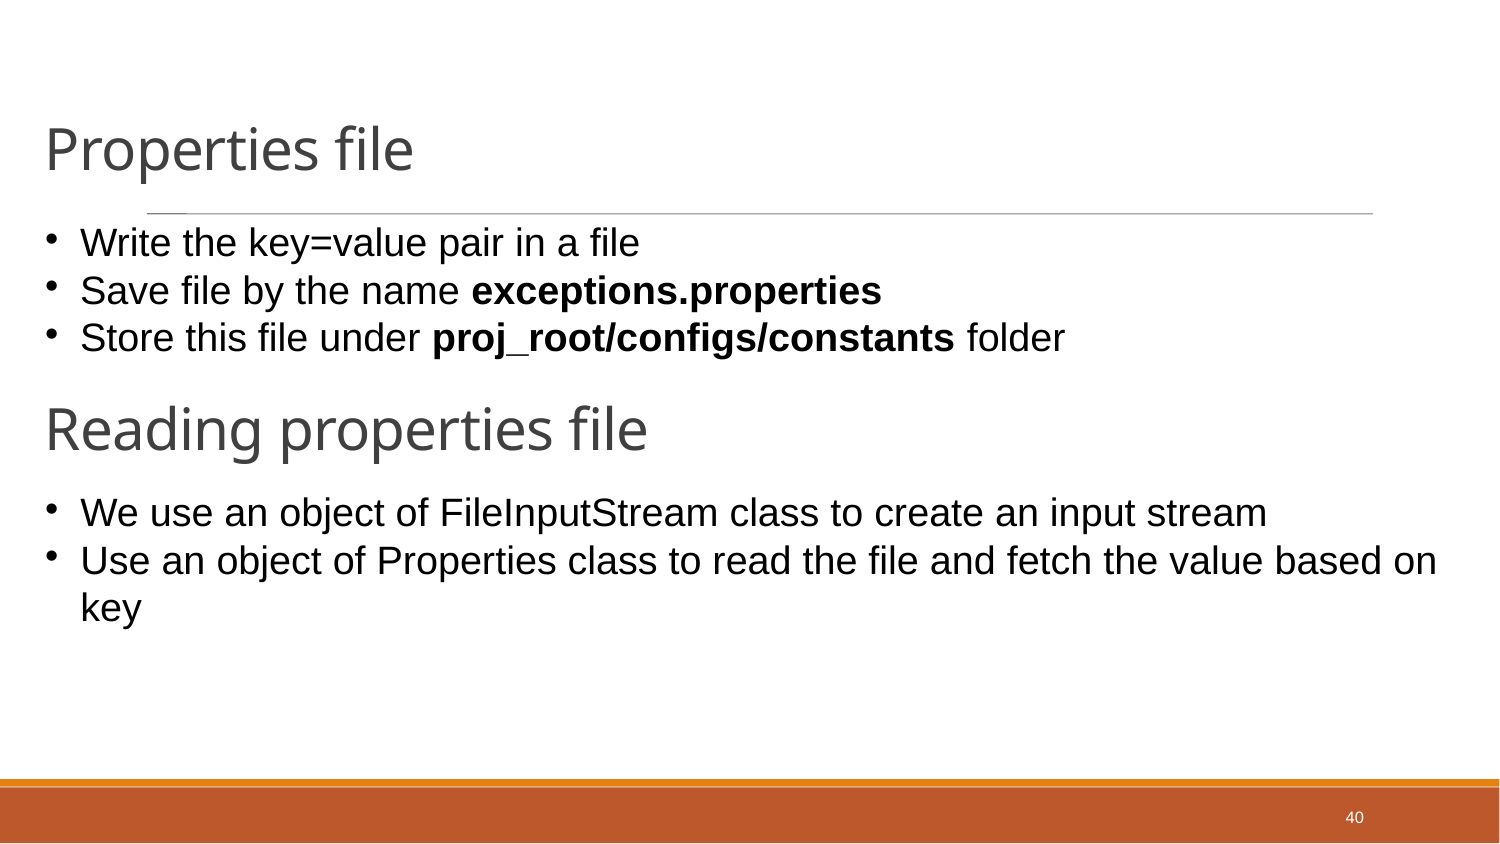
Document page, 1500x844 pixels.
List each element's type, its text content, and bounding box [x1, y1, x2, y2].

text_box Properties file [29, 105, 1365, 276]
text_box [18, 299, 1470, 837]
text_box We use an object of FileInputStream class to create an input stream Use an object of Properties class to read the file and fetch the value based on key [30, 480, 1500, 645]
text_box Write the key=value pair in a file Save file by the name exceptions.properties Store this file under proj_root/configs/constants folder [29, 210, 1500, 375]
text_box Reading properties file [30, 384, 1365, 480]
